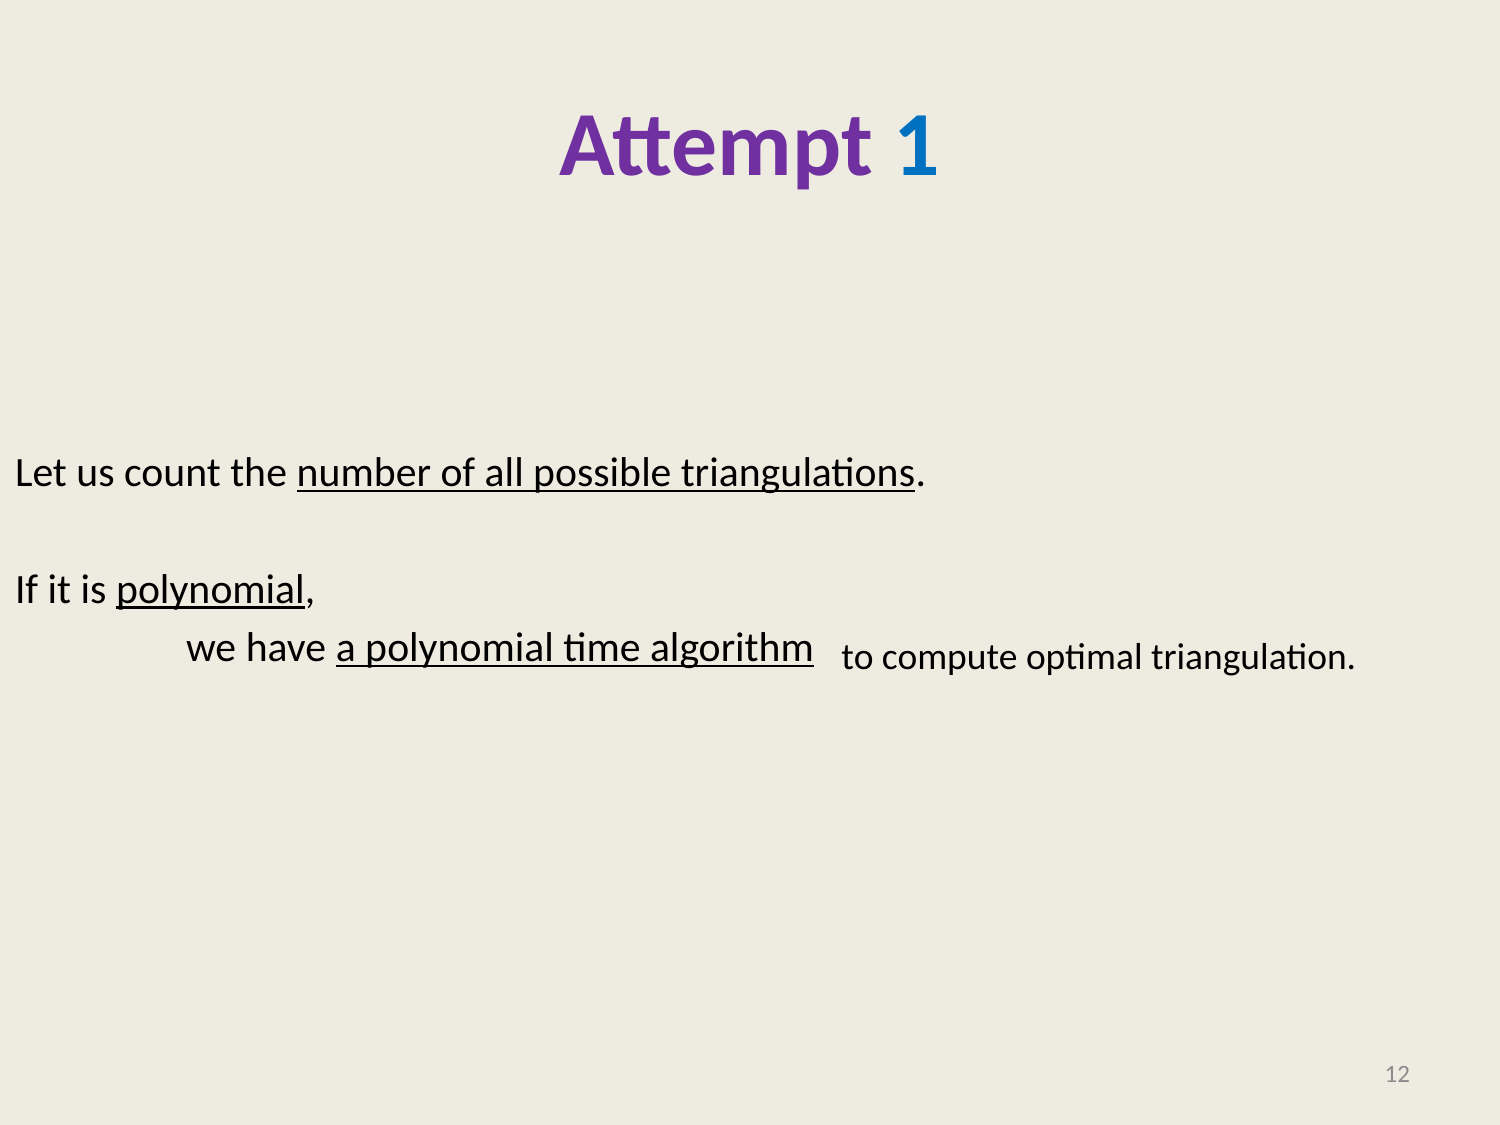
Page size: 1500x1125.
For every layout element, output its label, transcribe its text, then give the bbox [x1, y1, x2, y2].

slide_number 12 [1074, 1042, 1425, 1103]
text_box to compute optimal triangulation. [826, 624, 1372, 685]
title Attempt 1 [75, 45, 1425, 233]
list Let us count the number of all possible triangulations. If it is polynomial, we have a polynomial time algorithm [0, 262, 1500, 1005]
